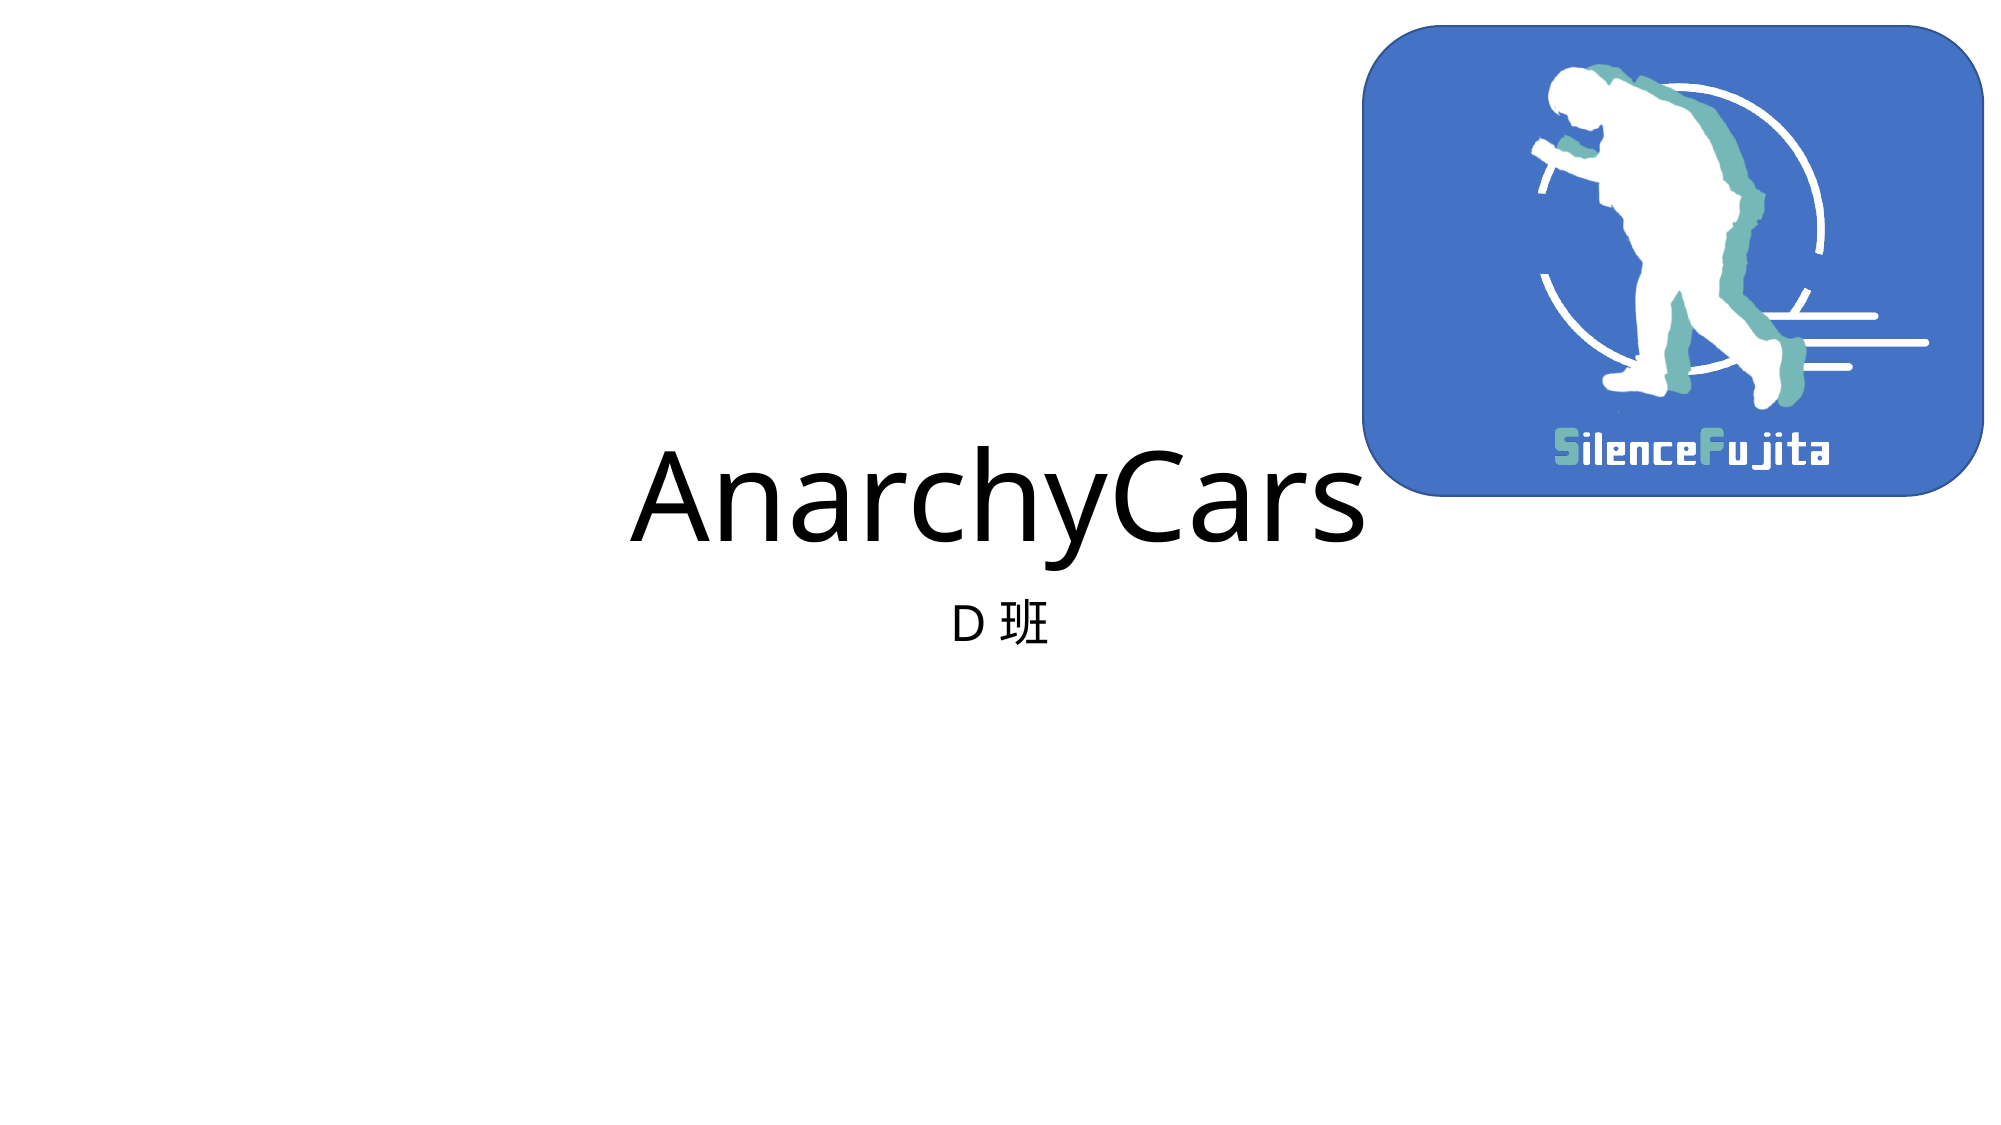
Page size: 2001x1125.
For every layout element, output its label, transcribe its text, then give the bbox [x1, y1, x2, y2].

picture [1141, 0, 2000, 576]
subtitle D班 [249, 590, 1750, 863]
title AnarchyCars [249, 184, 1141, 576]
